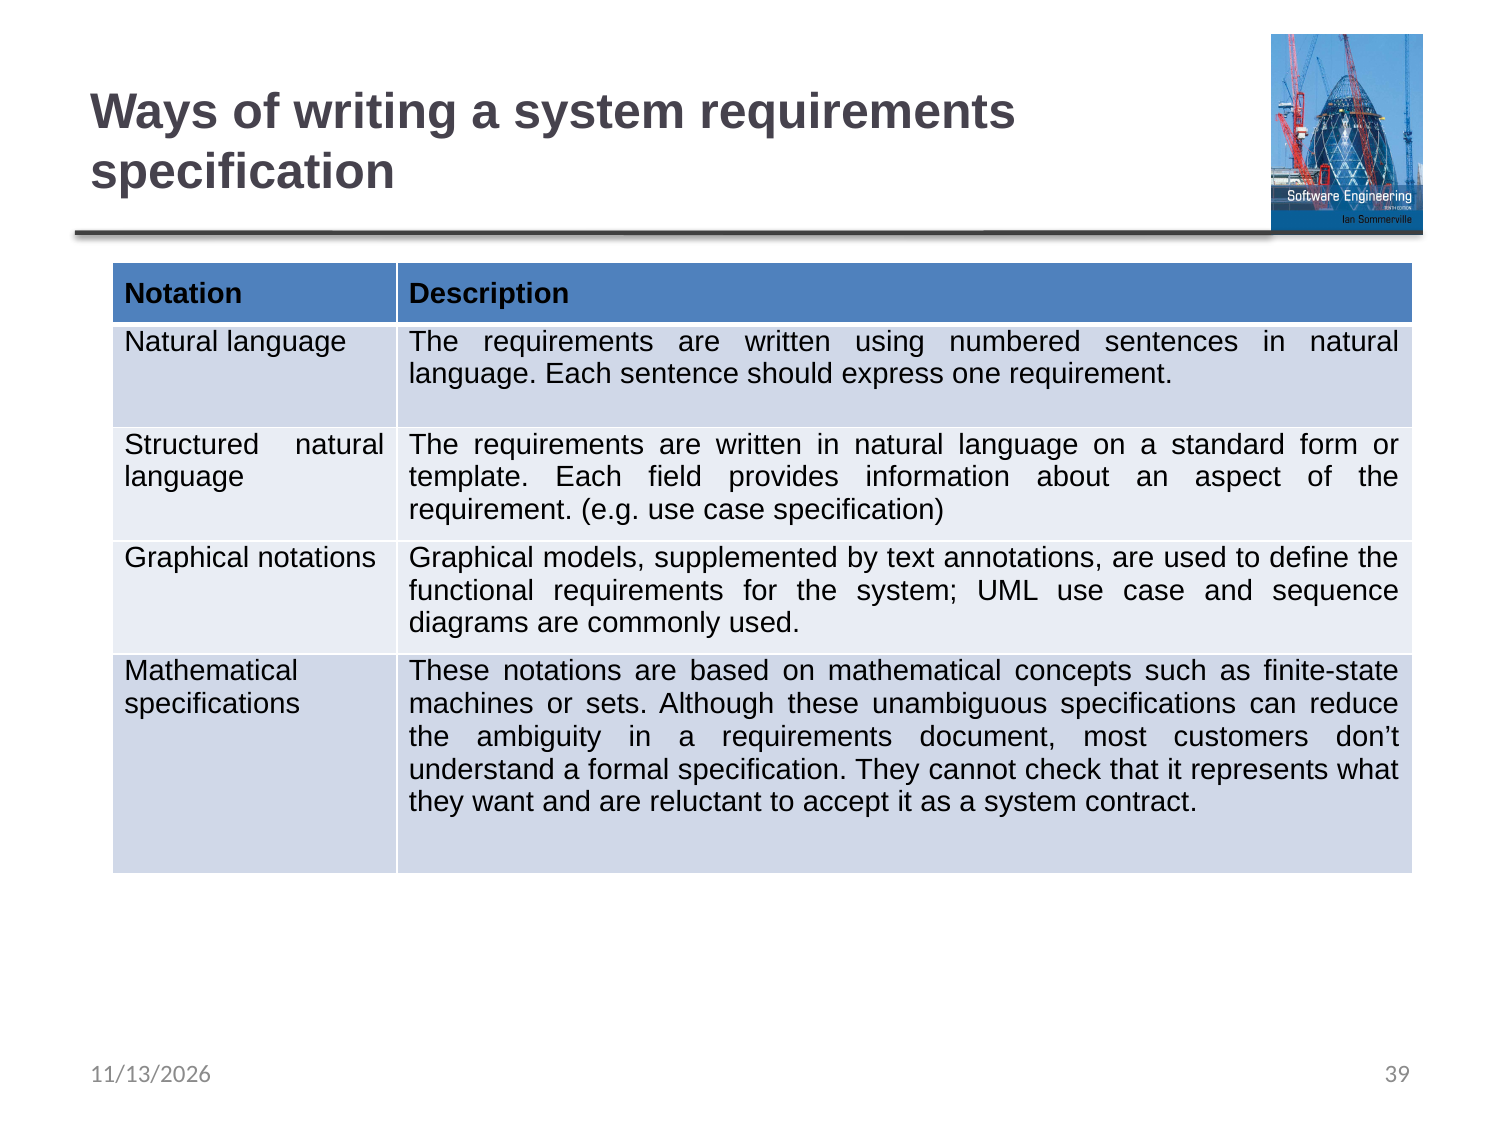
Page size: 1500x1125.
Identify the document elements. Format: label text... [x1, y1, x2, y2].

title Ways of writing a system requirements specification [74, 44, 1272, 233]
table_cell Graphical models, supplemented by text annotations, are used to define the functional requirements for the system; UML use case and sequence diagrams are commonly used. [398, 542, 1412, 653]
table_header Description [398, 263, 1412, 322]
table_cell The requirements are written in natural language on a standard form or template. Each field provides information about an aspect of the requirement. (e.g. use case specification) [398, 428, 1412, 540]
table_header Notation [113, 263, 396, 322]
slide_number 39 [1074, 1042, 1425, 1103]
table_cell Mathematical specifications [113, 655, 396, 873]
picture [1271, 34, 1423, 230]
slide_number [75, 1042, 425, 1103]
table_cell The requirements are written using numbered sentences in natural language. Each sentence should express one requirement. [398, 327, 1412, 427]
table_cell Natural language [113, 327, 396, 427]
table_cell Structured natural language [113, 428, 396, 540]
table_cell These notations are based on mathematical concepts such as finite-state machines or sets. Although these unambiguous specifications can reduce the ambiguity in a requirements document, most customers don’t understand a formal specification. They cannot check that it represents what they want and are reluctant to accept it as a system contract. [398, 655, 1412, 873]
table_cell Graphical notations [113, 542, 396, 653]
